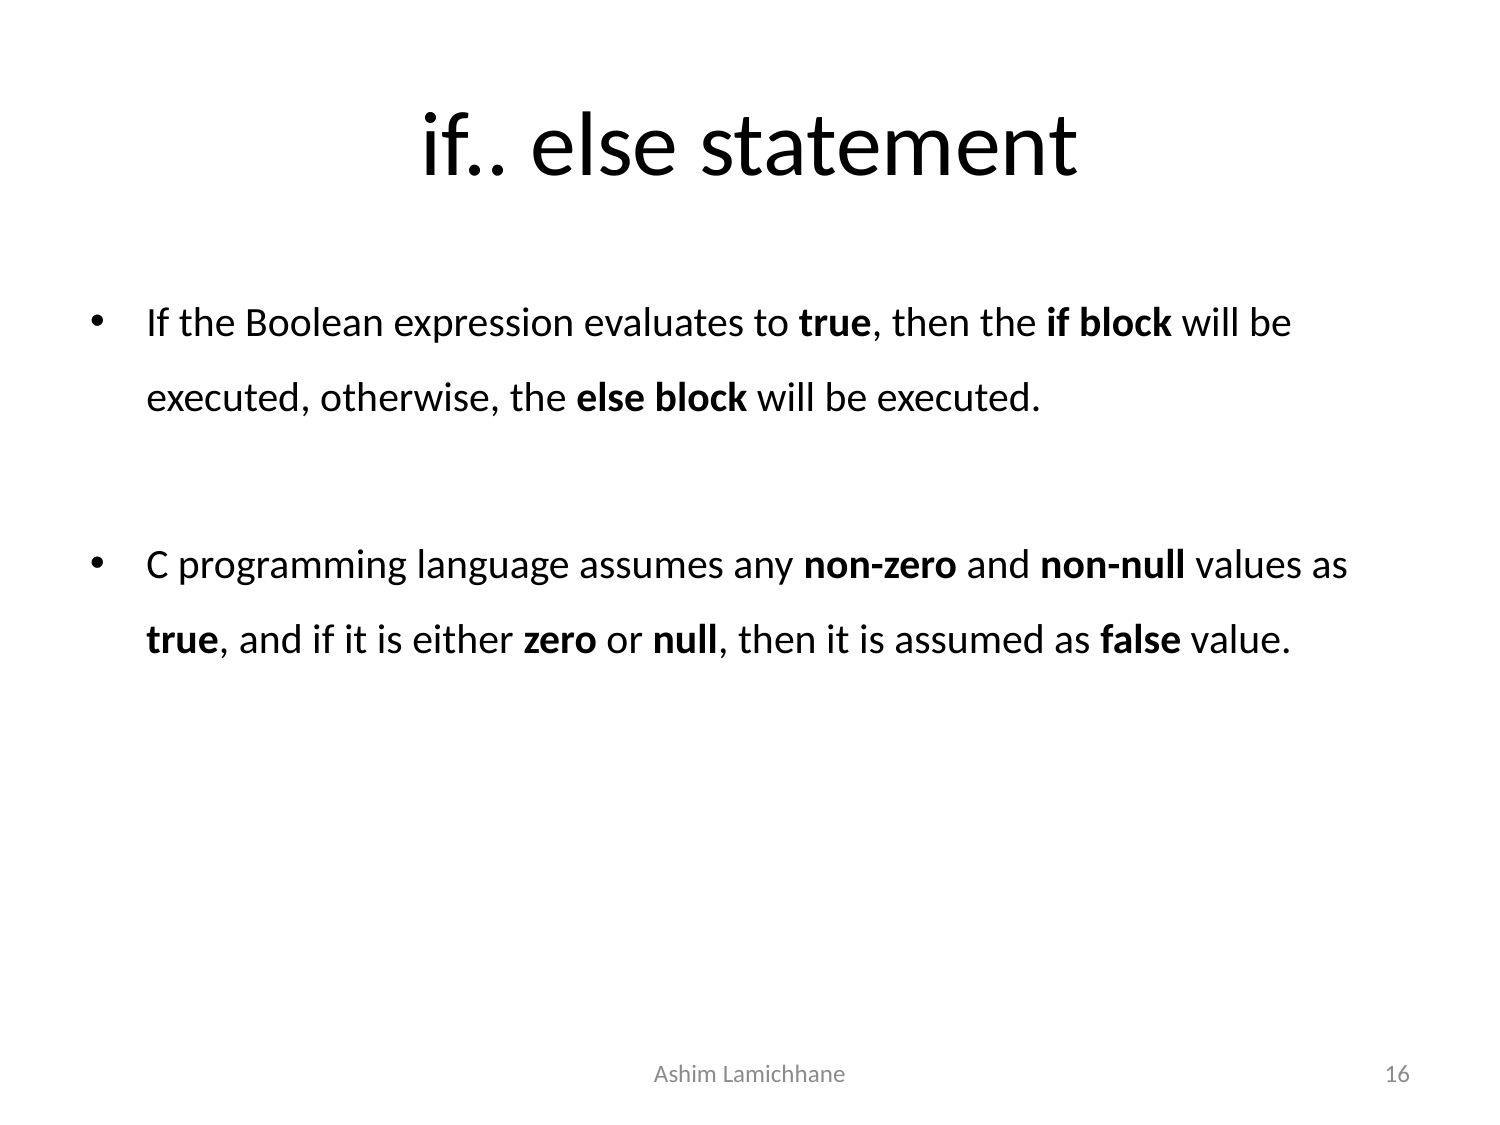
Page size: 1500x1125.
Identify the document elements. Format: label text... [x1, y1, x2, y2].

footer Ashim Lamichhane [512, 1042, 988, 1103]
list If the Boolean expression evaluates to true, then the if block will be executed, otherwise, the else block will be executed. C programming language assumes any non-zero and non-null values as true, and if it is either zero or null, then it is assumed as false value. [75, 262, 1425, 1005]
slide_number 16 [1074, 1042, 1425, 1103]
title if.. else statement [75, 45, 1425, 233]
